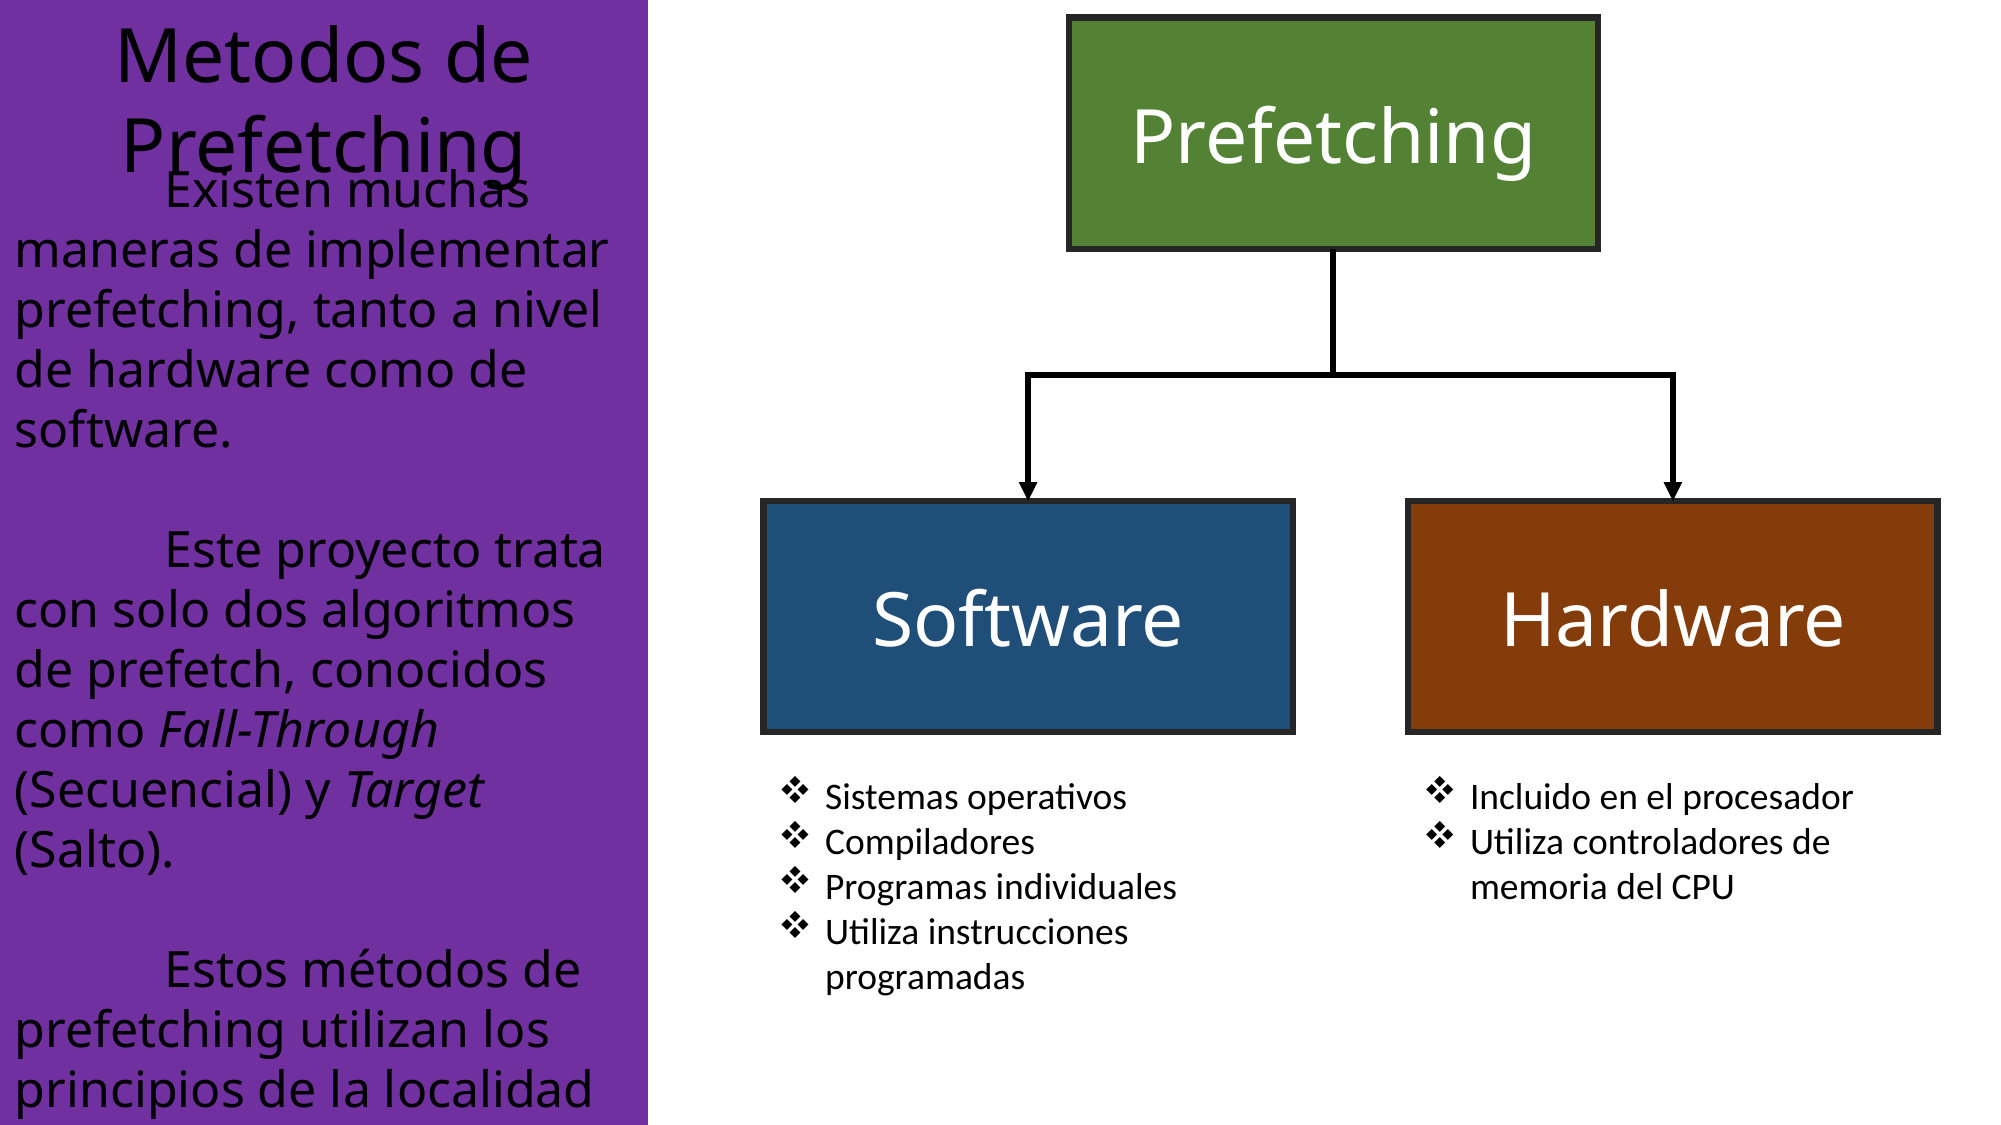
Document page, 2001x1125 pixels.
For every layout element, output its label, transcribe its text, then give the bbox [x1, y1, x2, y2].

text_box Hardware [1407, 500, 1939, 733]
text_box Metodos de Prefetching [0, 0, 648, 149]
text_box Software [762, 500, 1294, 733]
text_box Incluido en el procesador Utiliza controladores de memoria del CPU [1408, 764, 1938, 915]
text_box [1377, 205, 1630, 545]
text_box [1054, 222, 1307, 528]
text_box Sistemas operativos Compiladores Programas individuales Utiliza instrucciones programadas [763, 764, 1293, 1005]
text_box Existen muchas maneras de implementar prefetching, tanto a nivel de hardware como de software. Este proyecto trata con solo dos algoritmos de prefetch, conocidos como Fall-Through (Secuencial) y Target (Salto). Estos métodos de prefetching utilizan los principios de la localidad espacial y temporal para obtener los bloques a pre-cargar. [0, 149, 648, 1125]
text_box Prefetching [1068, 17, 1599, 250]
